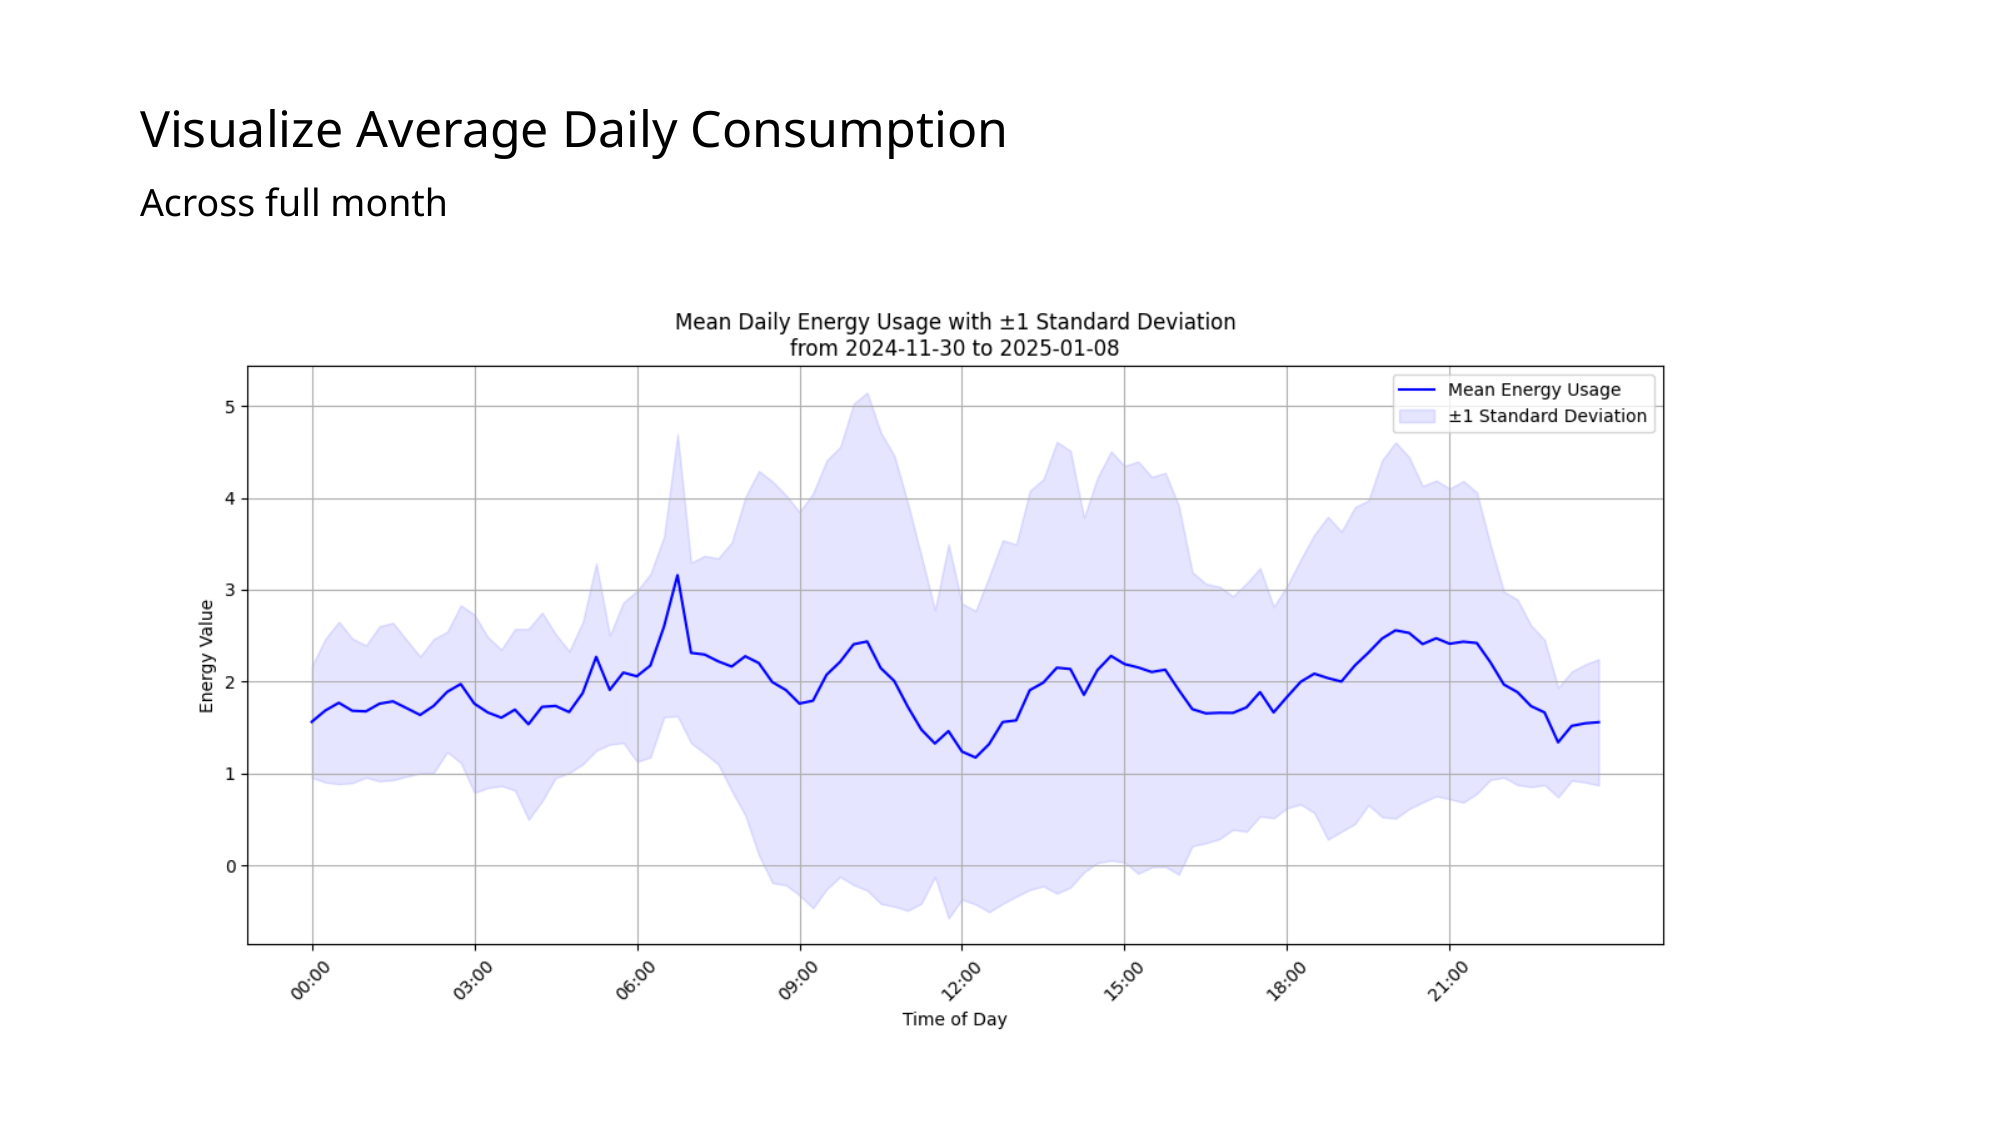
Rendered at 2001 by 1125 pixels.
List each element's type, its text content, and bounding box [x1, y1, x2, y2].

text_box Across full month [124, 163, 1549, 240]
text_box Visualize Average Daily Consumption [124, 89, 1549, 163]
picture [181, 297, 1683, 1049]
